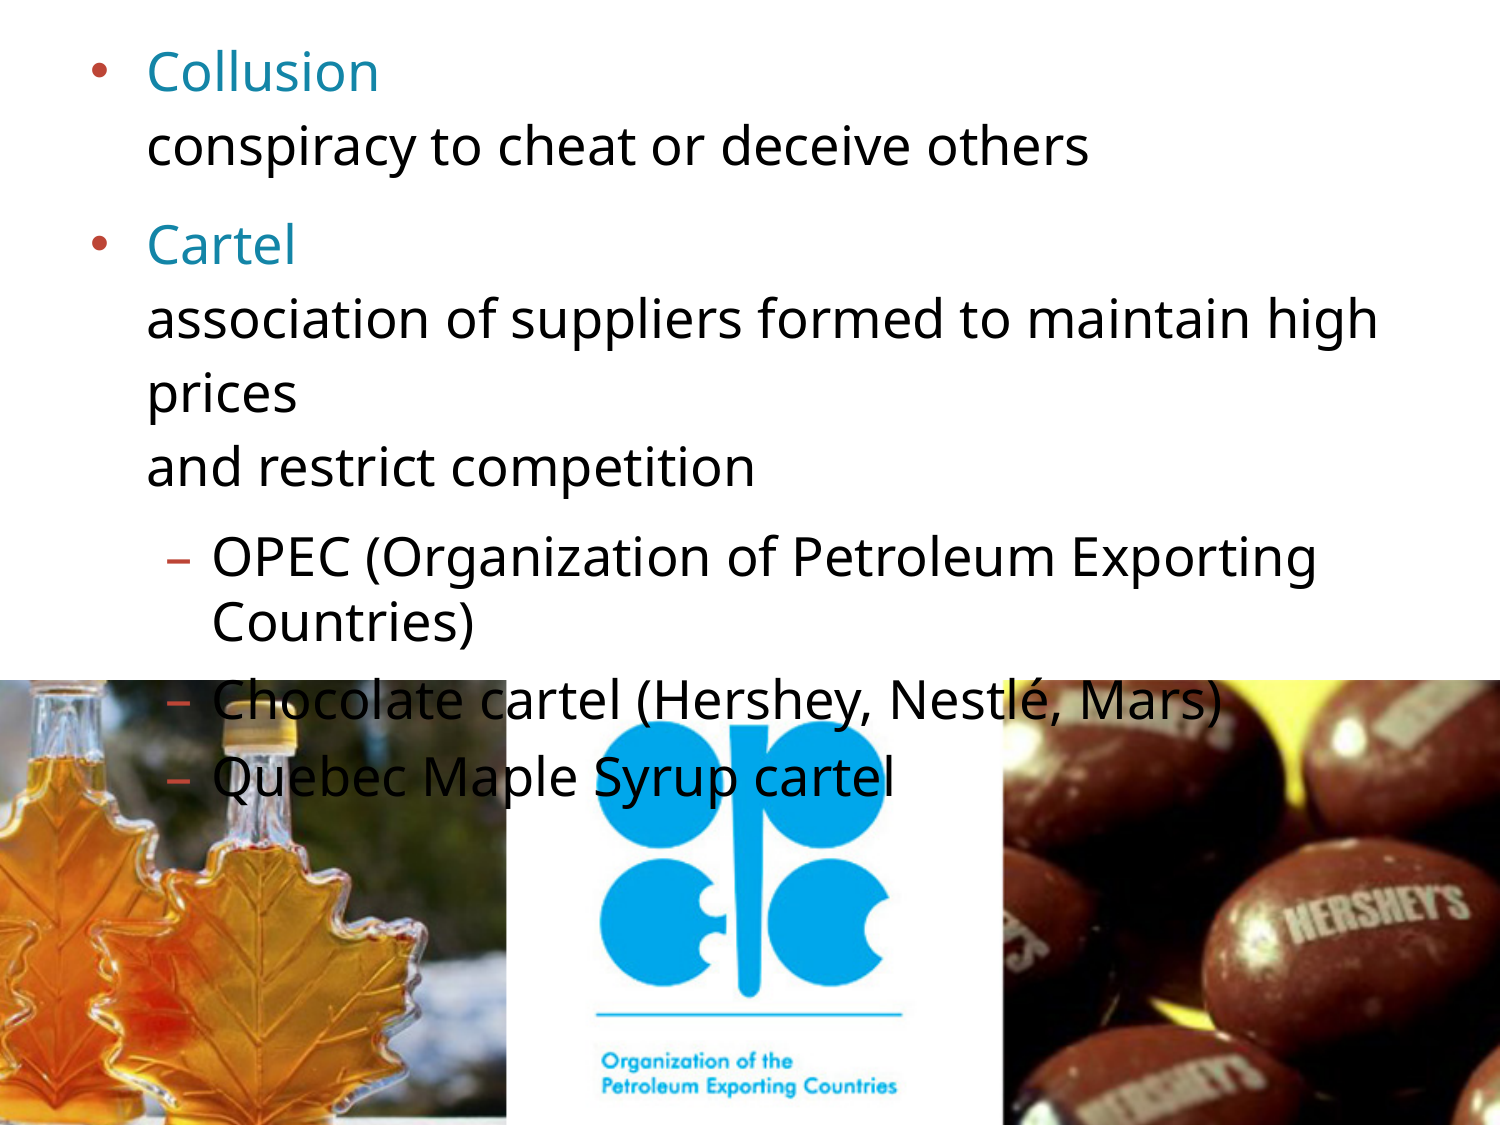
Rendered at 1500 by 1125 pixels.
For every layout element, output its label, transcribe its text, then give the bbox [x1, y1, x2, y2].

picture [0, 680, 1500, 1125]
list Collusion conspiracy to cheat or deceive others Cartel association of suppliers formed to maintain high prices and restrict competition OPEC (Organization of Petroleum Exporting Countries) Chocolate cartel (Hershey, Nestlé, Mars) Quebec Maple Syrup cartel [75, 20, 1469, 678]
